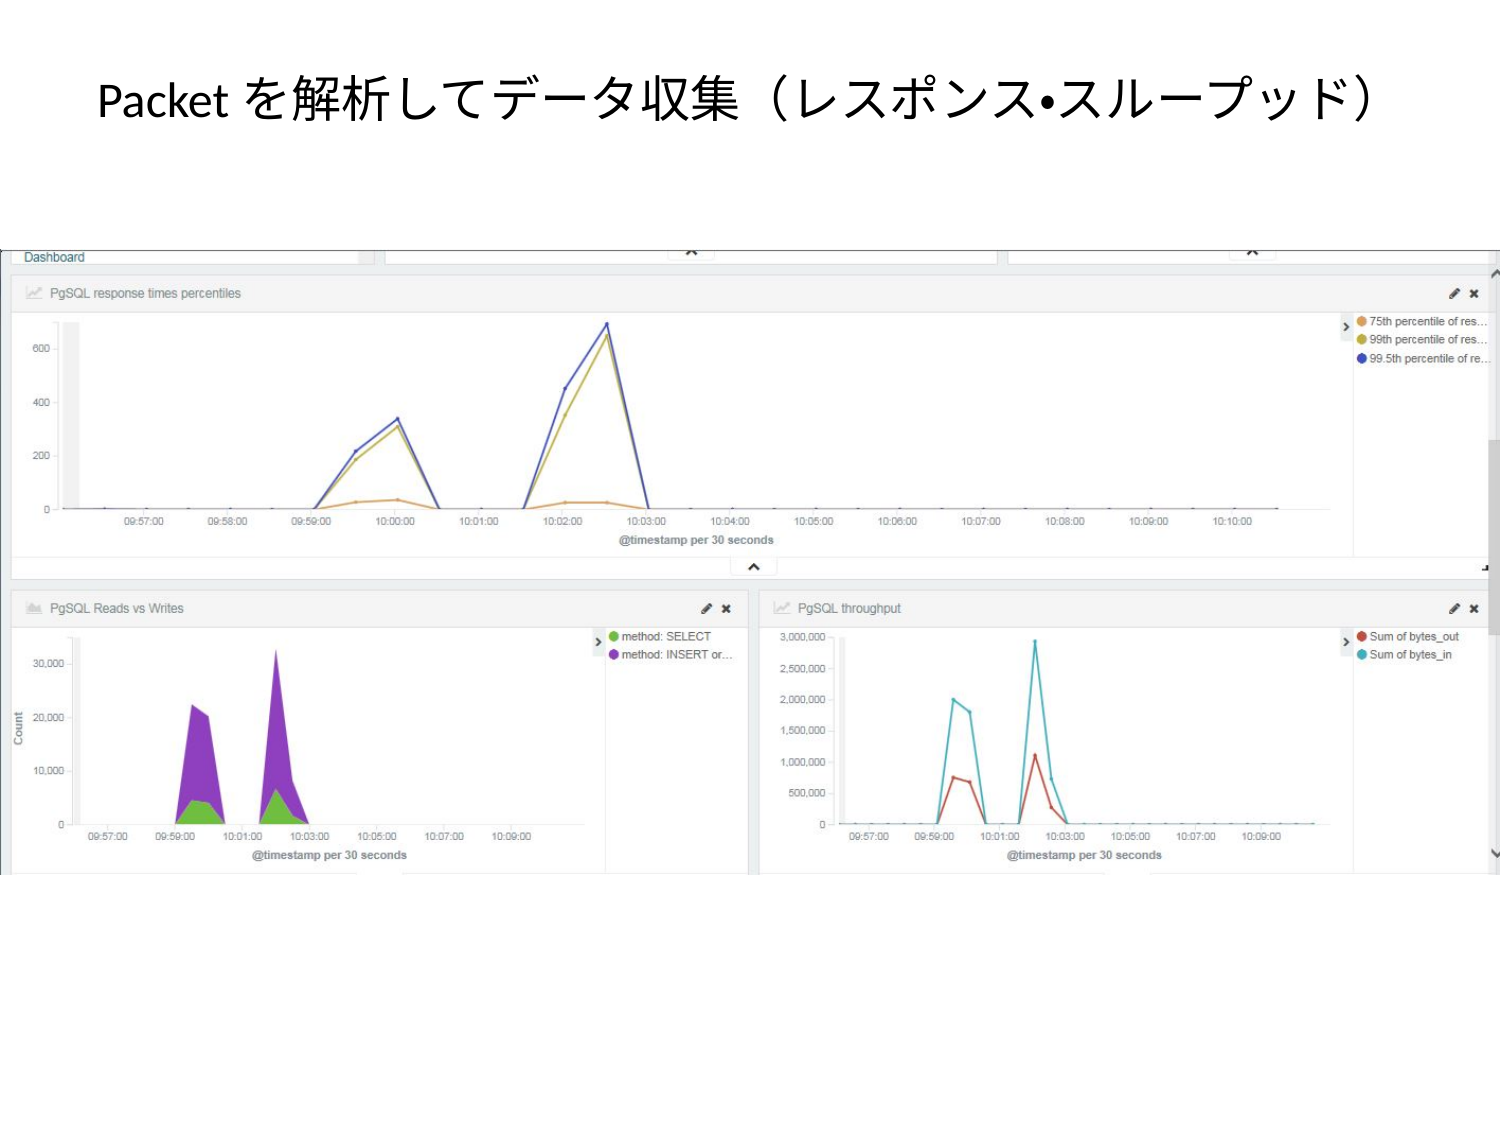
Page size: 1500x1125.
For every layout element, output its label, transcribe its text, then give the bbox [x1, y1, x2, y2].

title Packetを解析してデータ収集（レスポンス・スループッド） [75, 45, 1425, 149]
picture [0, 249, 1500, 876]
